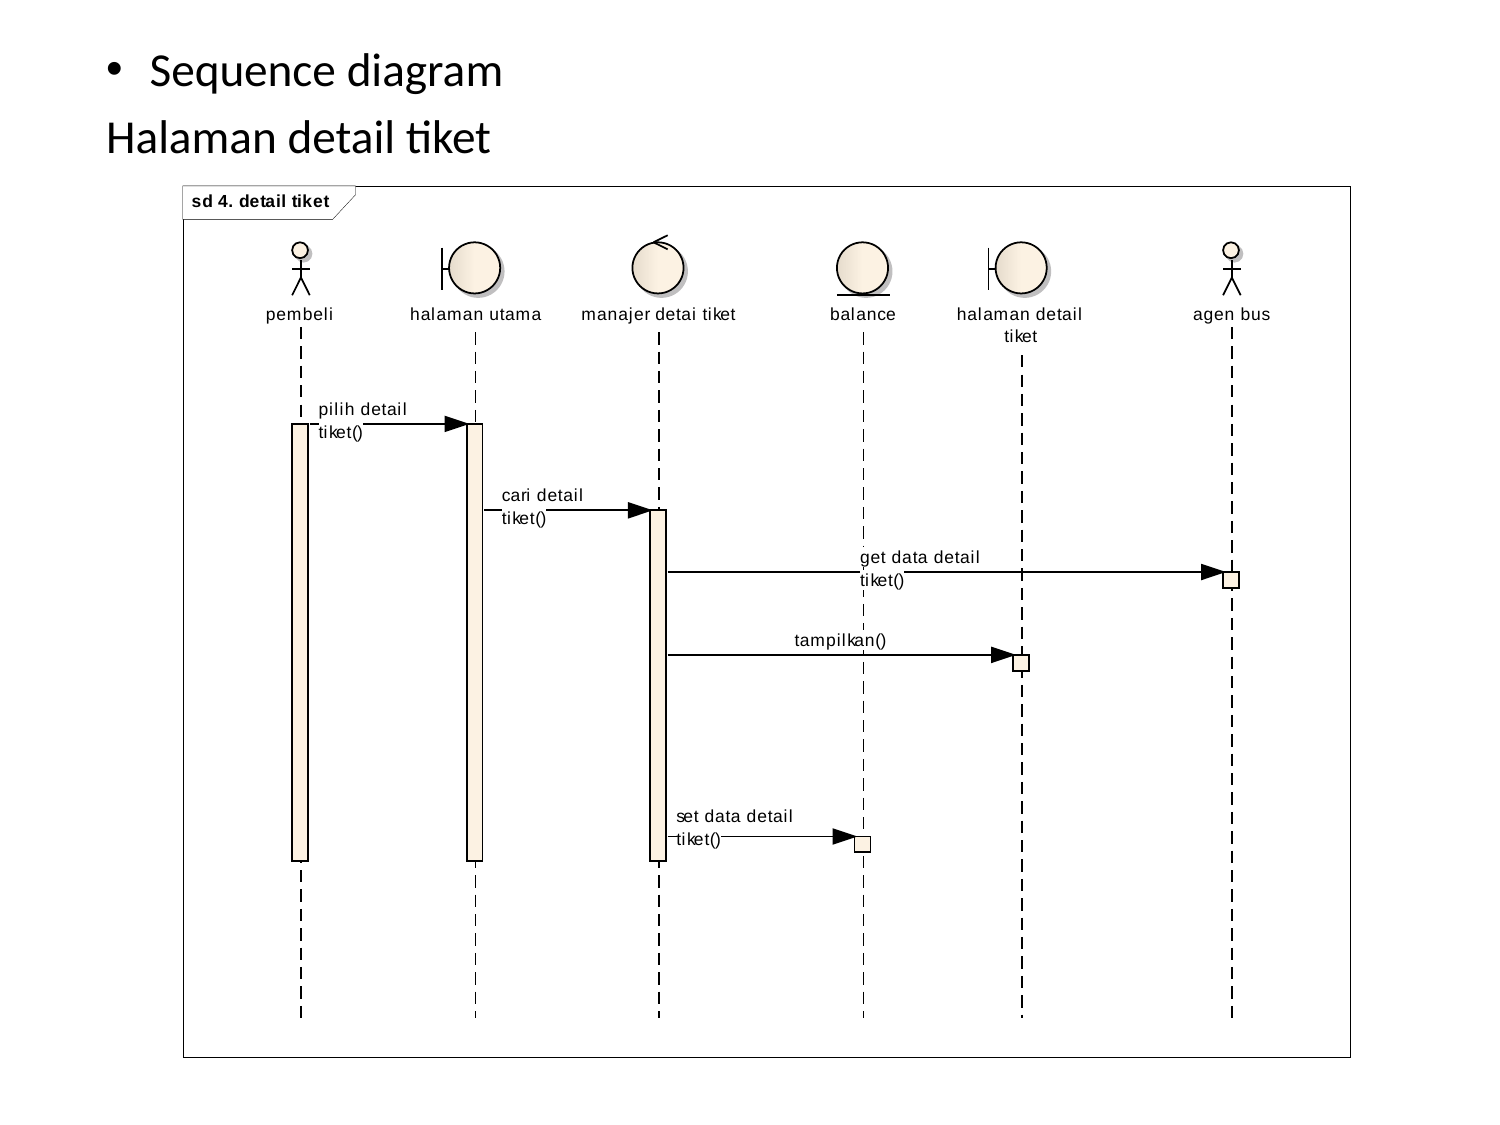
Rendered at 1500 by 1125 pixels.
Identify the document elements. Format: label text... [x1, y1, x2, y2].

list Sequence diagram Halaman detail tiket [91, 37, 1325, 173]
picture [177, 180, 1356, 1063]
